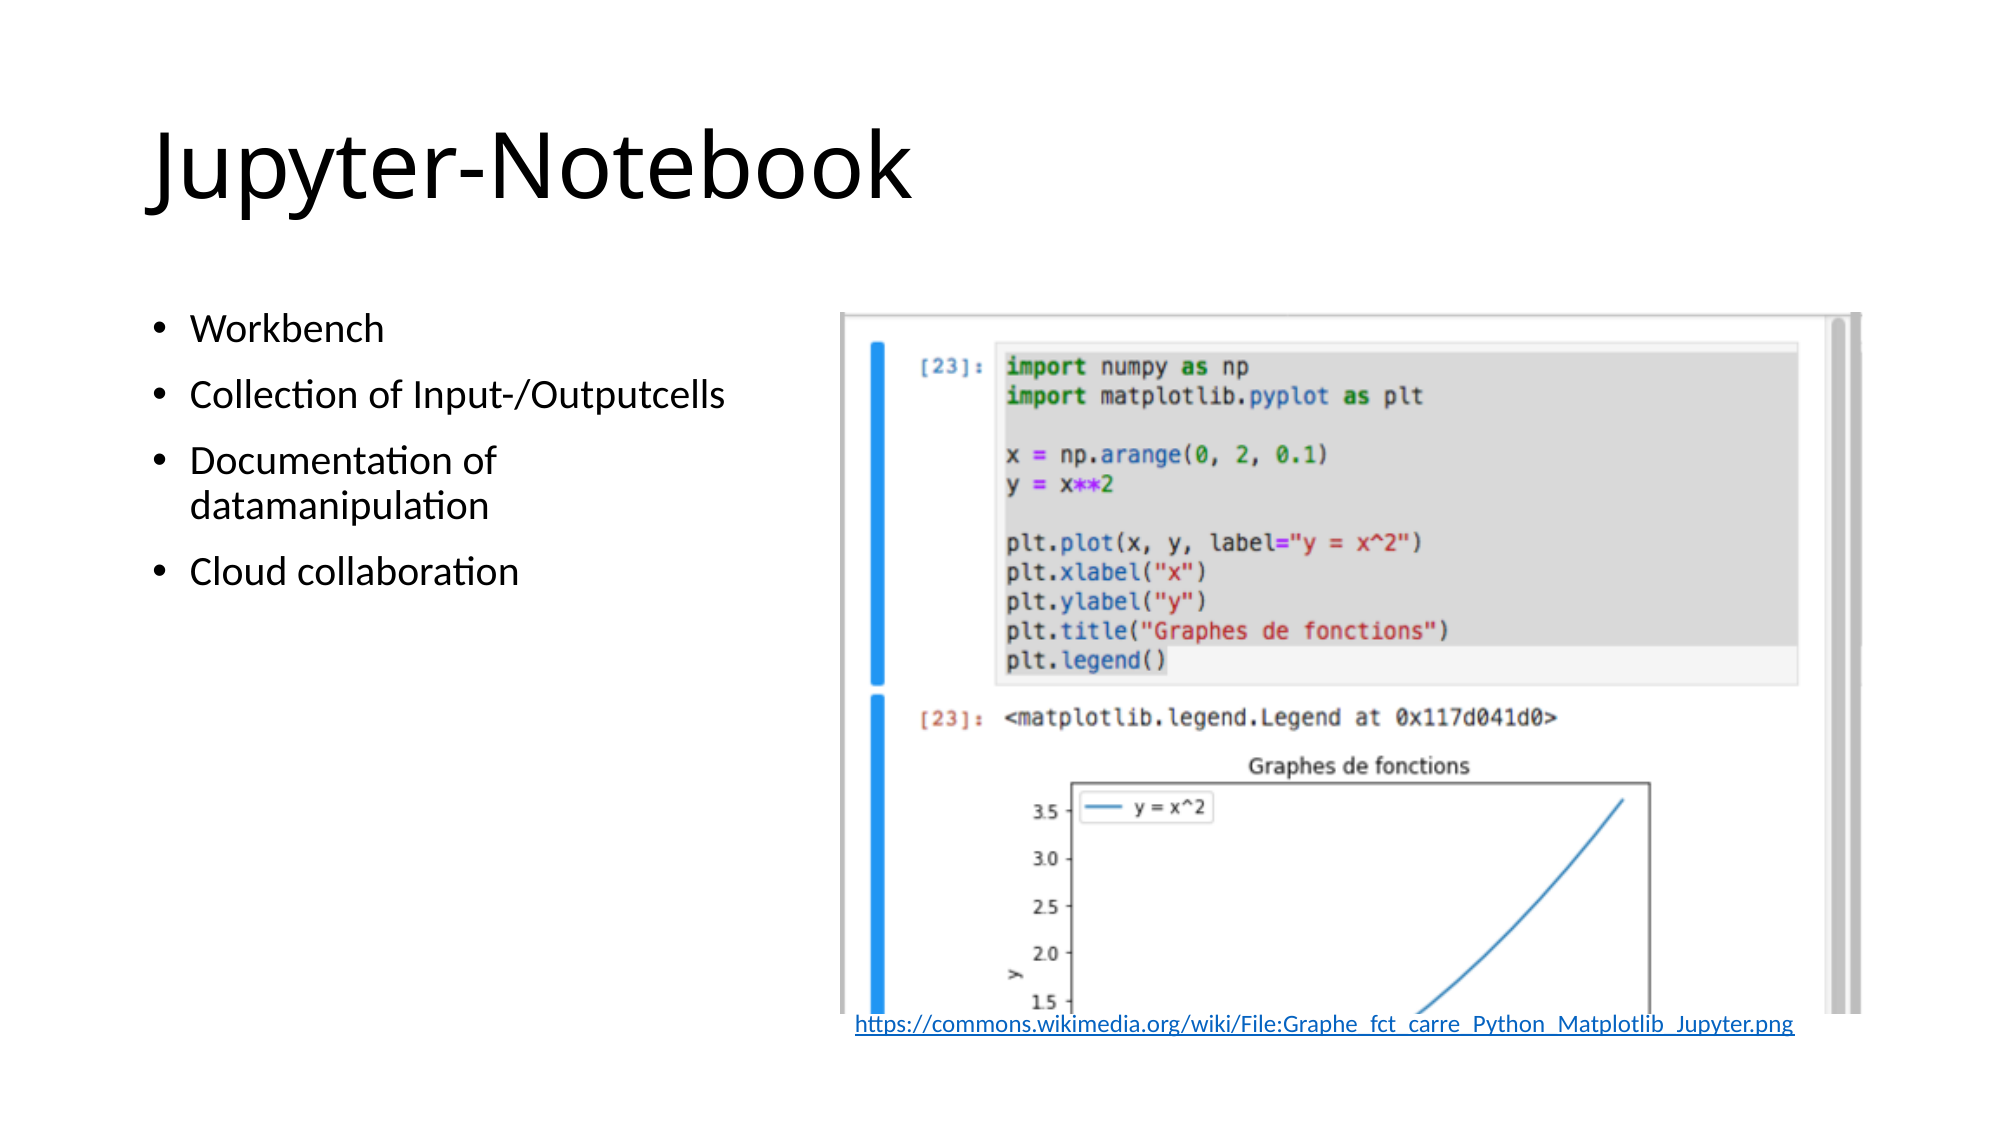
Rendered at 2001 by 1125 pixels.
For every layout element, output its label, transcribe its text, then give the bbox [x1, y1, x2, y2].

list Workbench Collection of Input-/Outputcells Documentation of datamanipulation Cloud collaboration [137, 299, 761, 1014]
title Jupyter-Notebook [137, 59, 1863, 278]
picture [839, 312, 1863, 1014]
text_box https://commons.wikimedia.org/wiki/File:Graphe_fct_carre_Python_Matplotlib_Jupyter.png [840, 1014, 1840, 1045]
